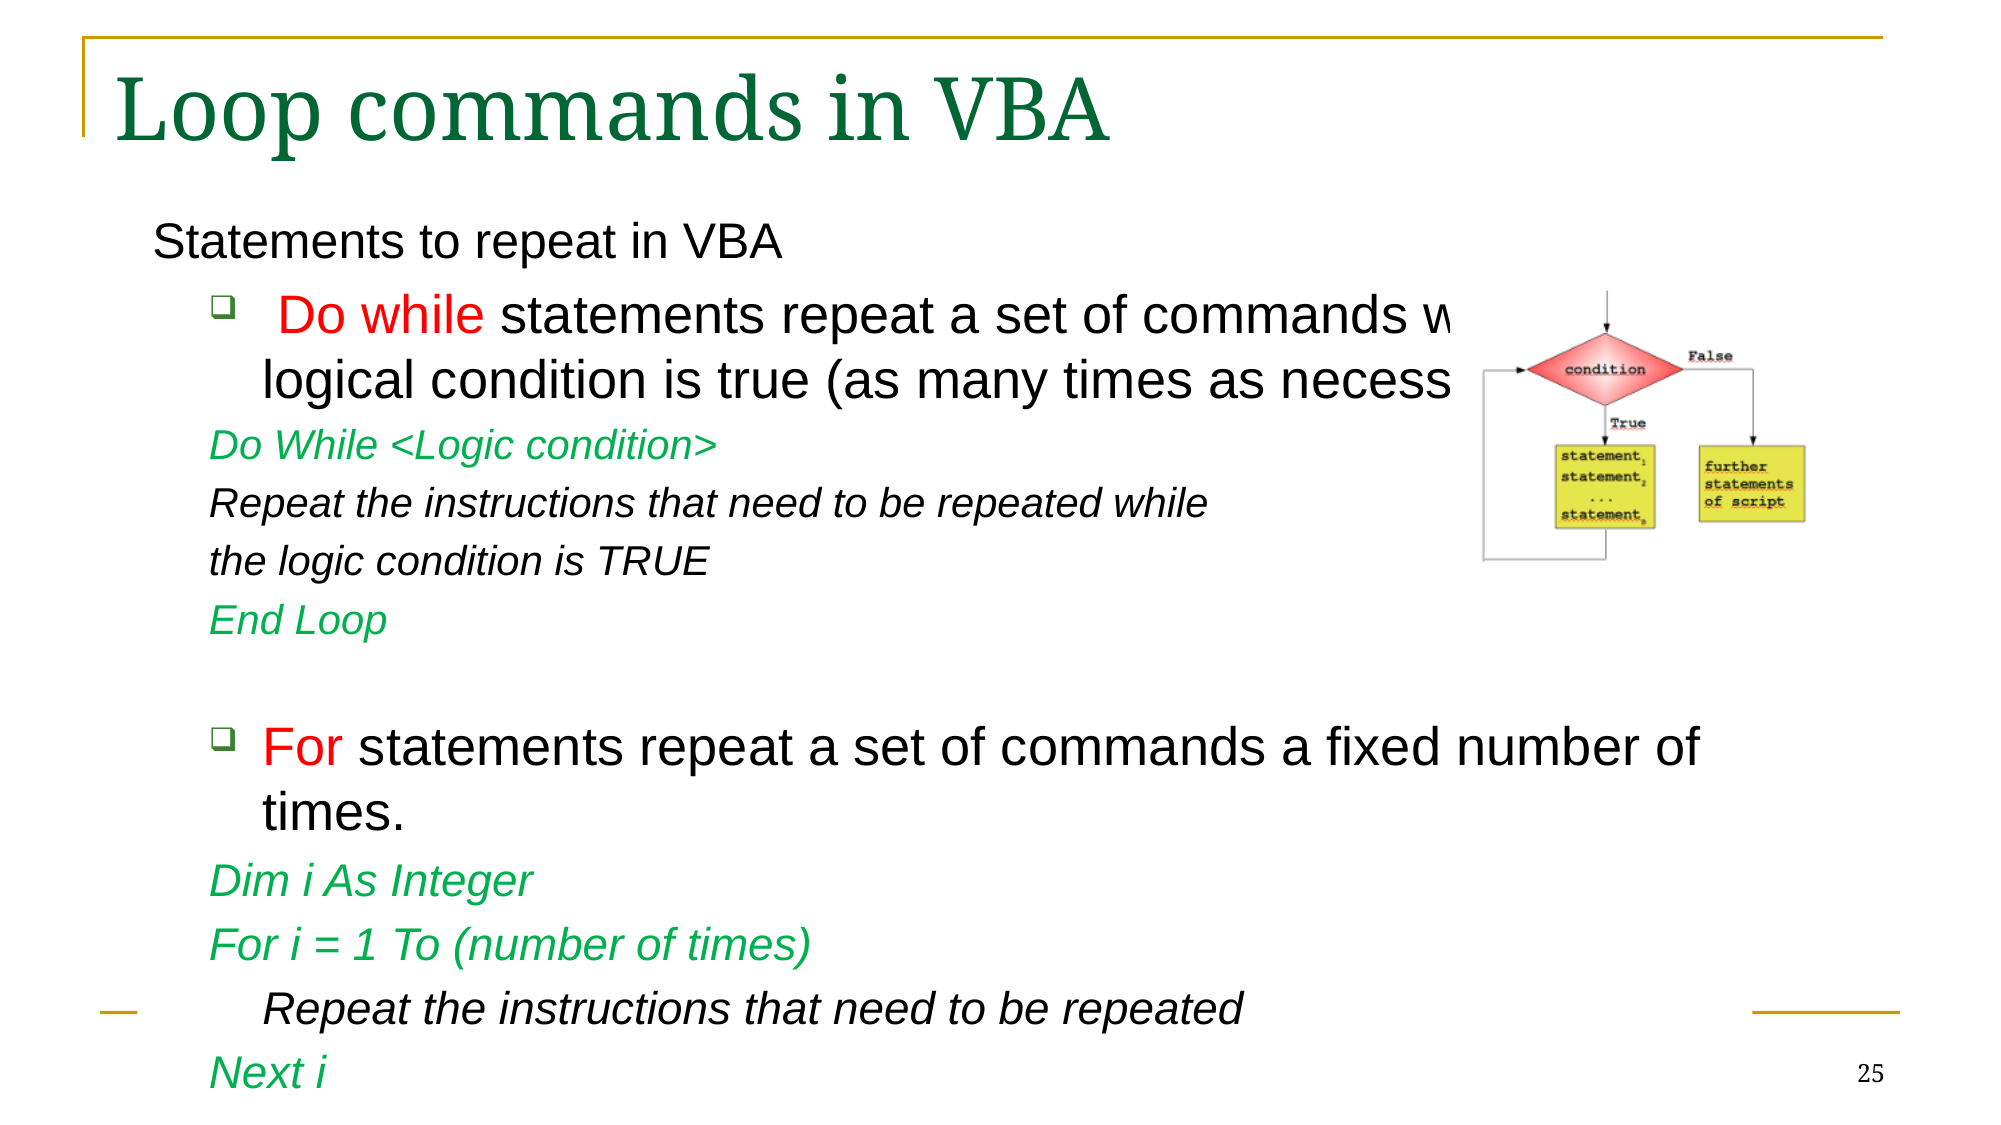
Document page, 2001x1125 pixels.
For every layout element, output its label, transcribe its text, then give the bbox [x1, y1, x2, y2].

list Statements to repeat in VBA Do while statements repeat a set of commands when a logical condition is true (as many times as necessary): Do While <Logic condition> Repeat the instructions that need to be repeated while the logic condition is TRUE End Loop For statements repeat a set of commands a fixed number of times. Dim i As Integer For i = 1 To (number of times) Repeat the instructions that need to be repeated Next i [137, 200, 1753, 1043]
title Loop commands in VBA [99, 45, 1901, 233]
slide_number 25 [1433, 1023, 1901, 1100]
picture [1450, 276, 1825, 578]
